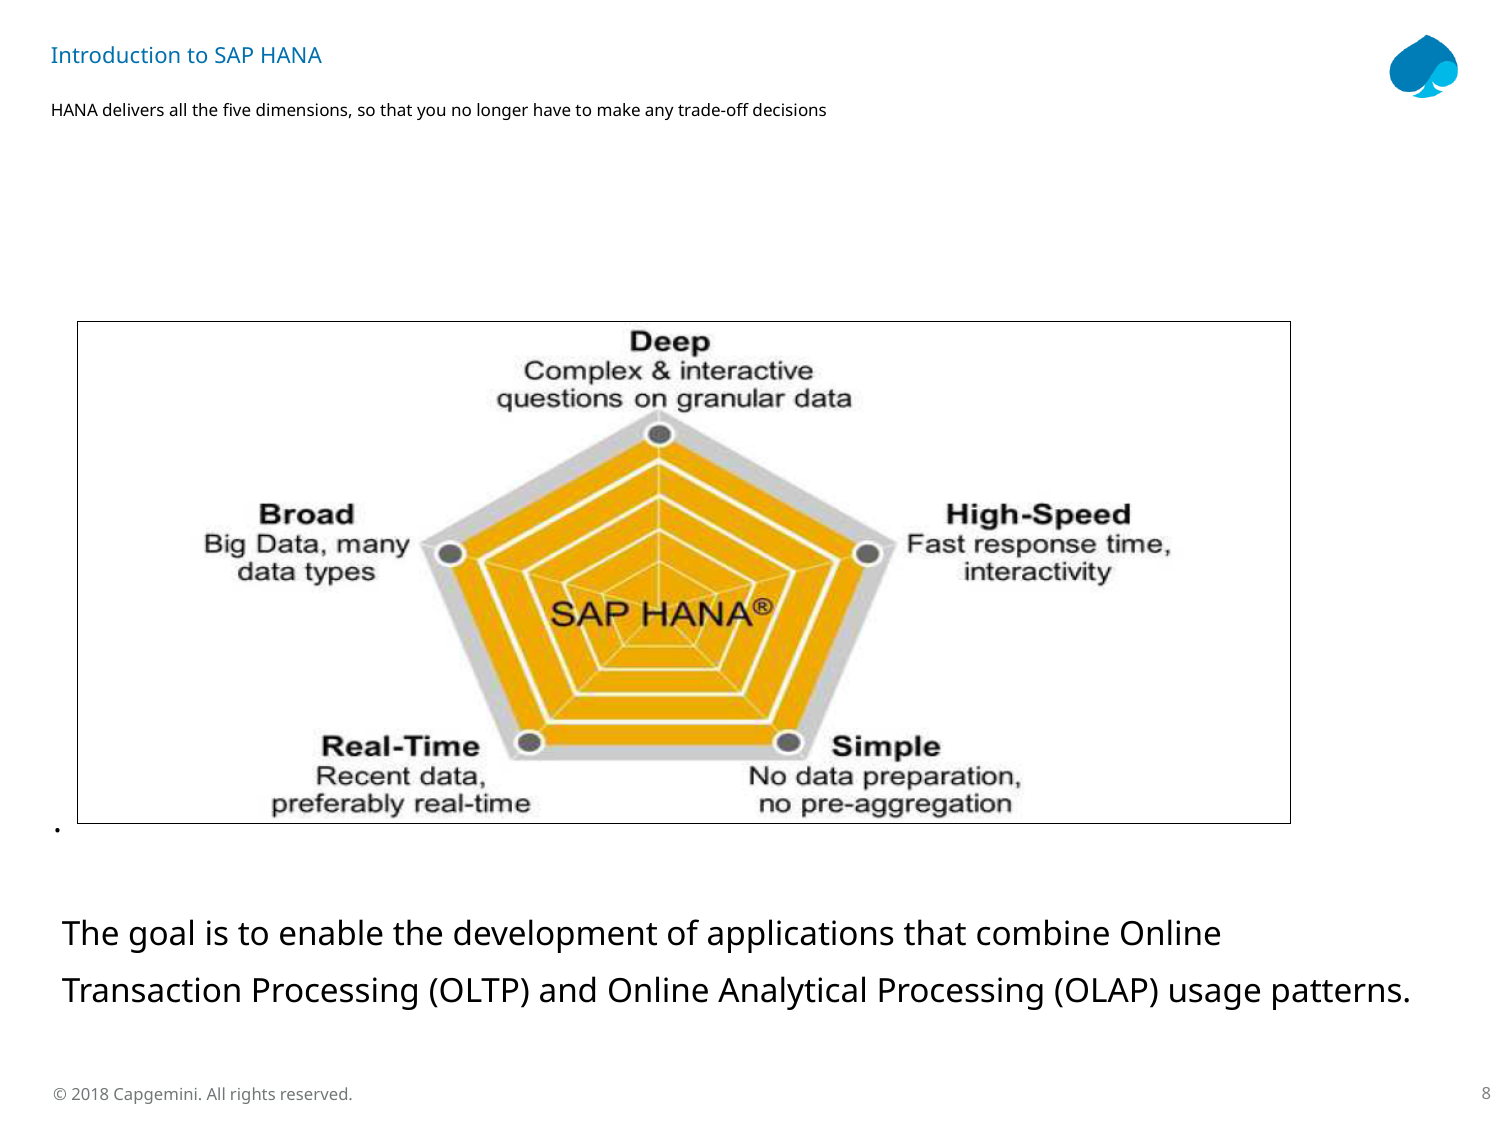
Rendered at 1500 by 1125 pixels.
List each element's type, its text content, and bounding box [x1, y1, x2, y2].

picture [1388, 33, 1458, 62]
title Introduction to SAP HANA HANA delivers all the five dimensions, so that you no longer have to make any trade-off decisions [50, 42, 1447, 184]
list . The goal is to enable the development of applications that combine Online Transaction Processing (OLTP) and Online Analytical Processing (OLAP) usage patterns. [53, 803, 1447, 1043]
picture [77, 321, 1291, 824]
picture [1447, 78, 1458, 103]
